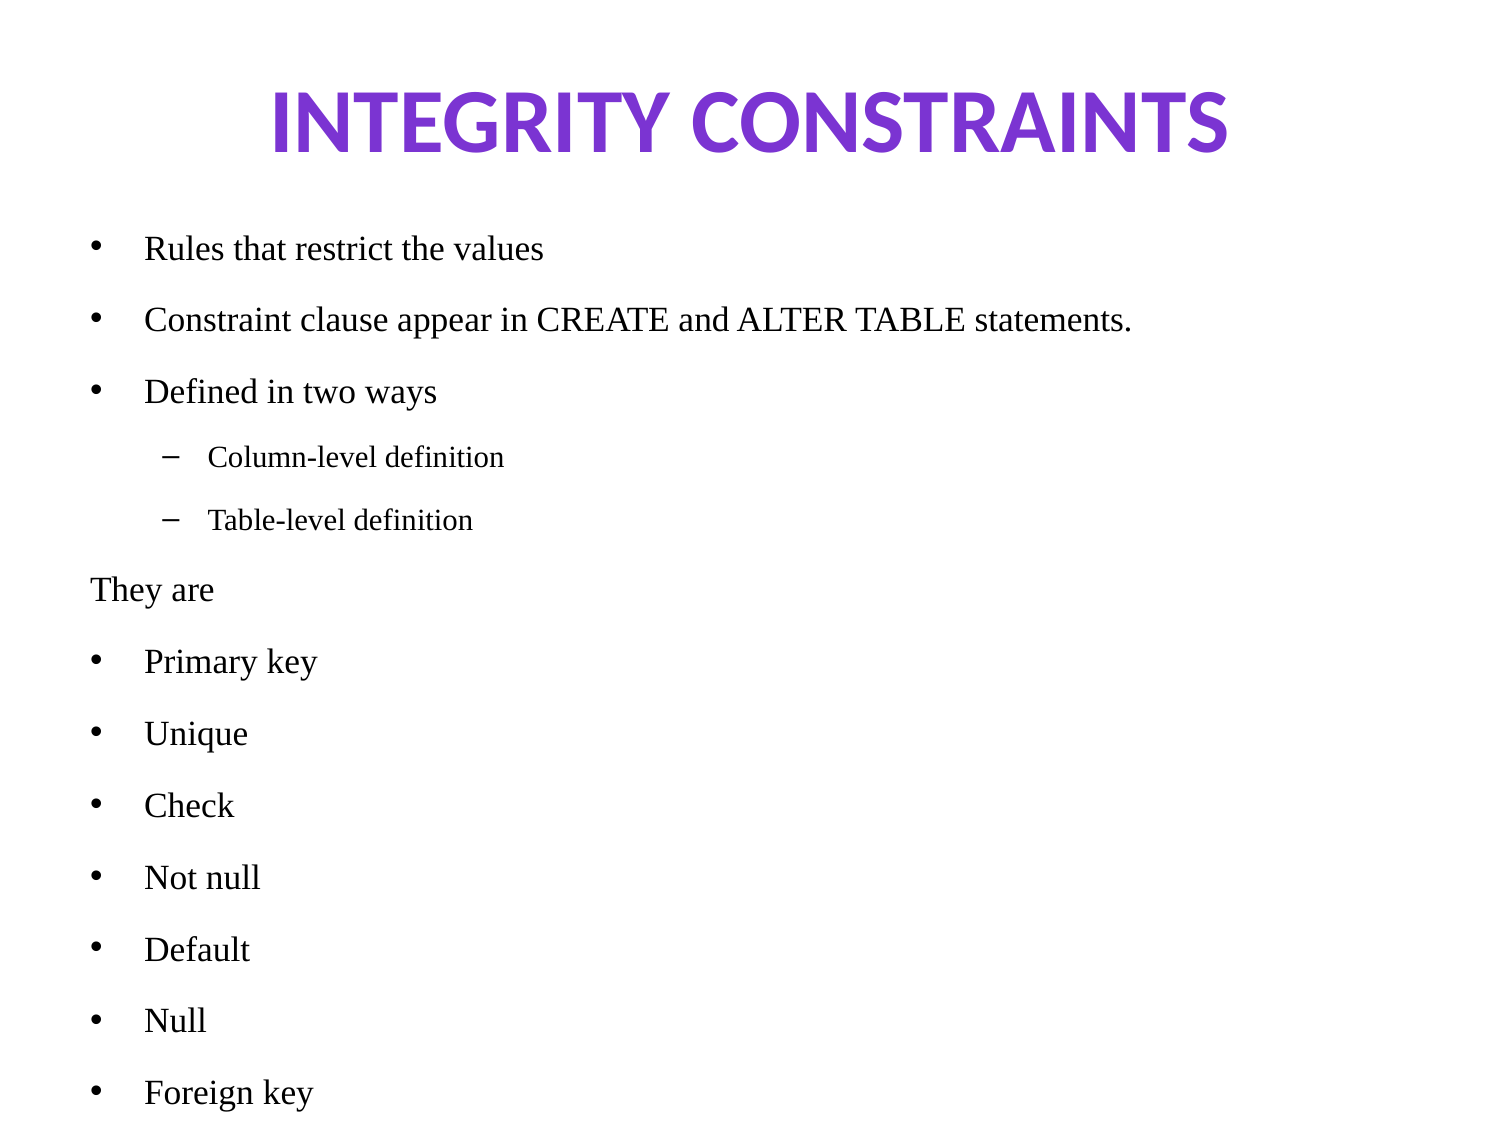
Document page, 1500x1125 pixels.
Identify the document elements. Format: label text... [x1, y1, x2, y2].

list Rules that restrict the values Constraint clause appear in CREATE and ALTER TABLE statements. Defined in two ways Column-level definition Table-level definition They are Primary key Unique Check Not null Default Null Foreign key [75, 187, 1425, 1125]
title Integrity constraints [75, 45, 1425, 187]
